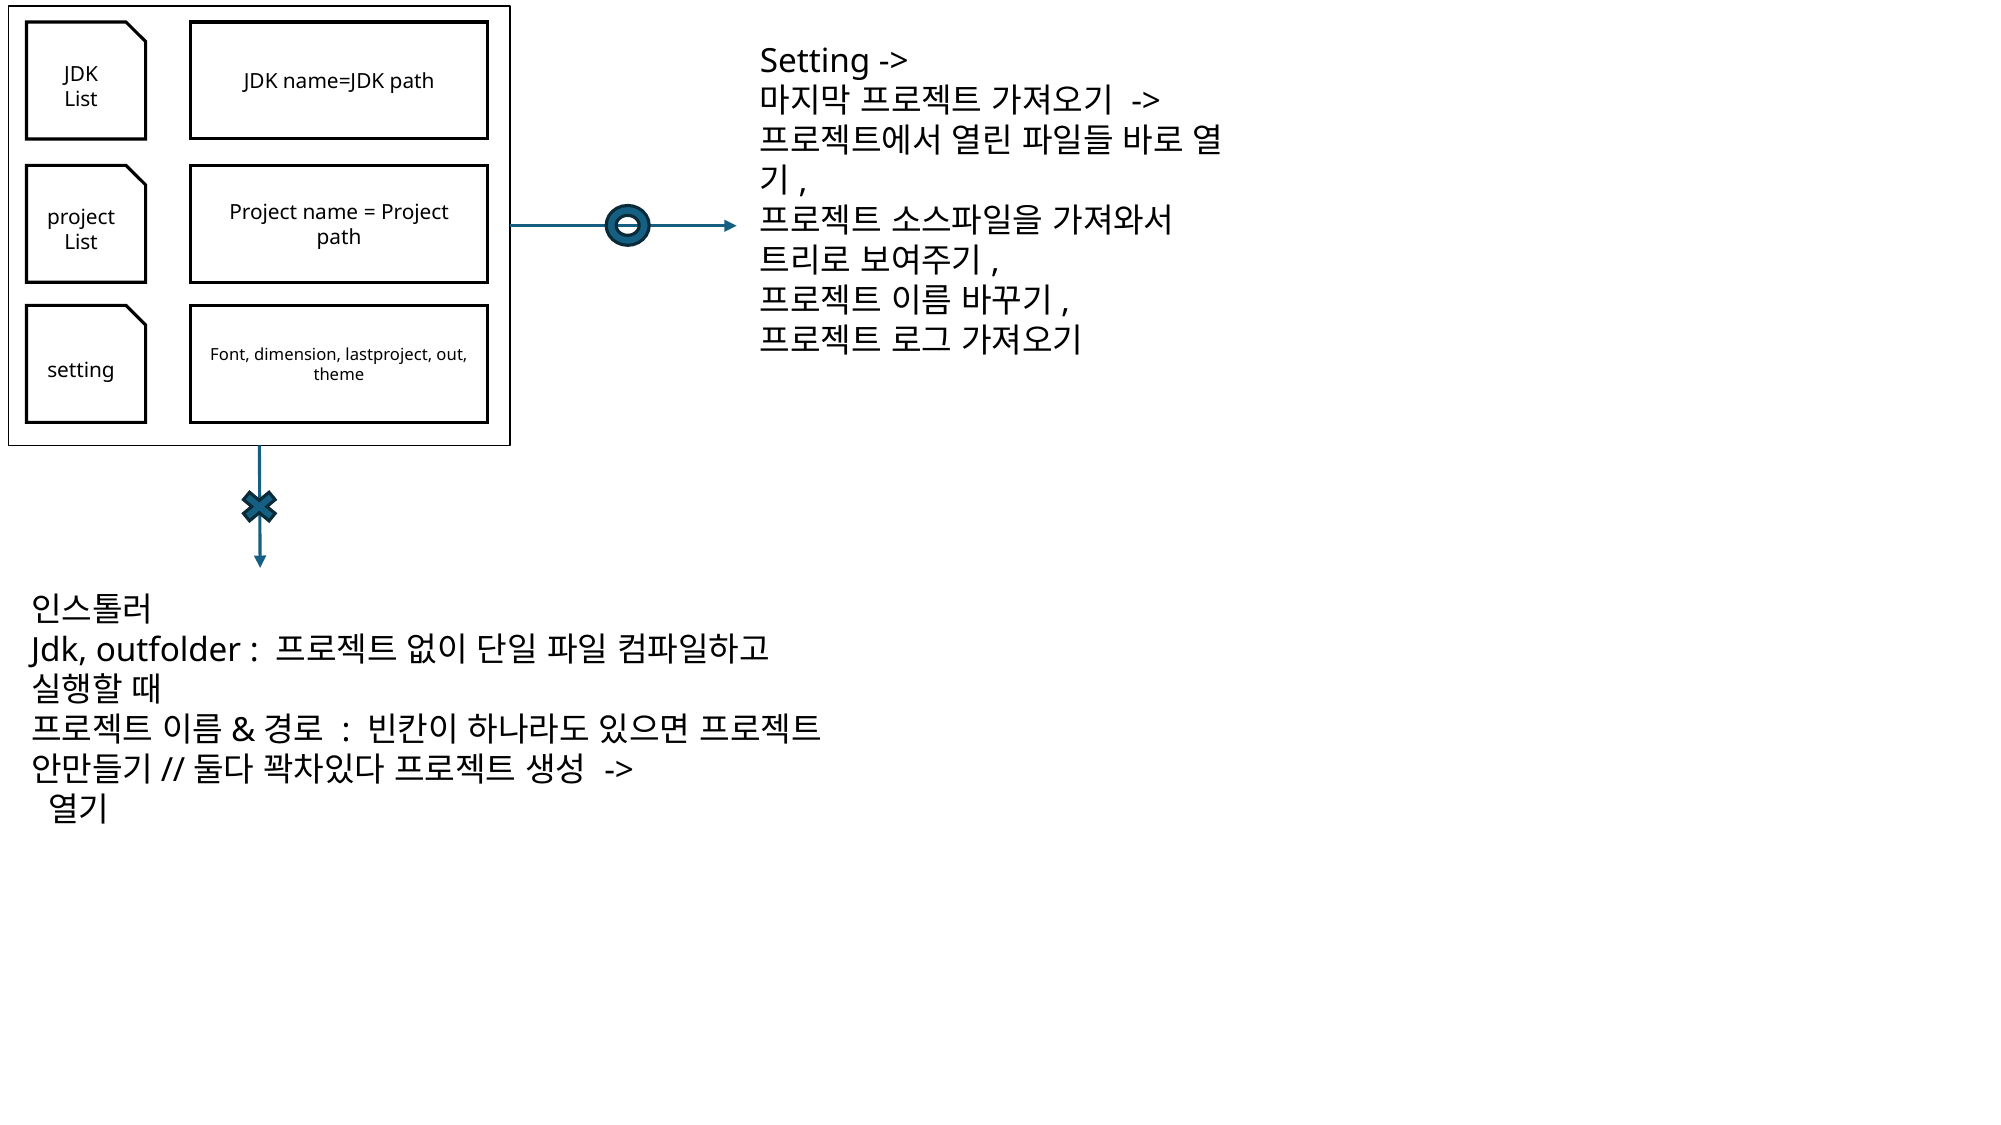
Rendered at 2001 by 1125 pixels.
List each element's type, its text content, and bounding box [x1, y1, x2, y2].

text_box Setting -> 마지막 프로젝트 가져오기 -> 프로젝트에서 열린 파일들 바로 열기, 프로젝트 소스파일을 가져와서 트리로 보여주기, 프로젝트 이름 바꾸기, 프로젝트 로그 가져오기 [745, 31, 1282, 367]
text_box [604, 227, 651, 247]
text_box 인스톨러 Jdk, outfolder : 프로젝트 없이 단일 파일 컴파일하고 실행할 때 프로젝트 이름&경로 : 빈칸이 하나라도 있으면 프로젝트 안만들기//둘다 꽉차있다 프로젝트 생성 -> 열기 [16, 580, 839, 836]
text_box [8, 6, 511, 446]
text_box [241, 490, 258, 524]
text_box [261, 490, 278, 524]
text_box [604, 203, 651, 225]
